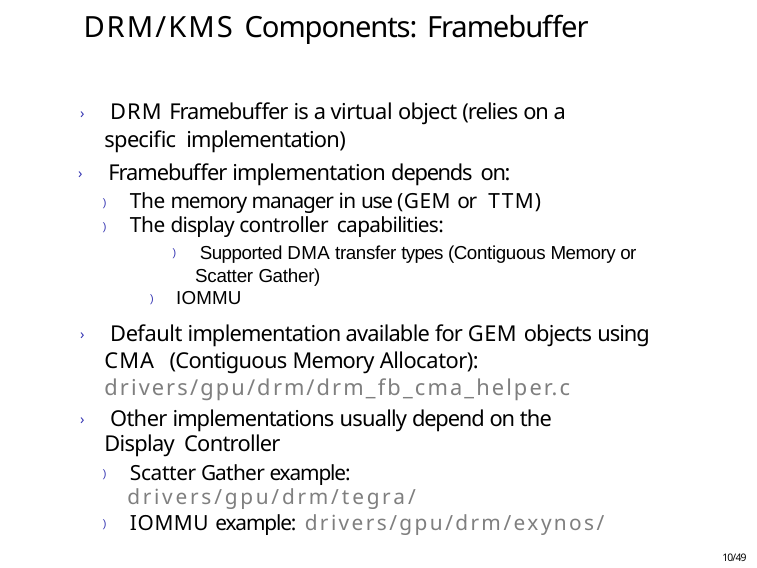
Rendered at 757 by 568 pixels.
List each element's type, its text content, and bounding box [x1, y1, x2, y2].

text_box 10/49 [720, 551, 753, 564]
text_box › DRM Framebuffer is a virtual object (relies on a specific implementation) › Framebuffer implementation depends on: ) The memory manager in use (GEM or TTM) ) The display controller capabilities: ) Supported DMA transfer types (Contiguous Memory or Scatter Gather) ) IOMMU › Default implementation available for GEM objects using CMA (Contiguous Memory Allocator): drivers/gpu/drm/drm_fb_cma_helper.c › Other implementations usually depend on the Display Controller ) Scatter Gather example: drivers/gpu/drm/tegra/ ) IOMMU example: drivers/gpu/drm/exynos/ [78, 94, 697, 535]
title DRM/KMS Components: Framebuffer [57, 8, 699, 104]
